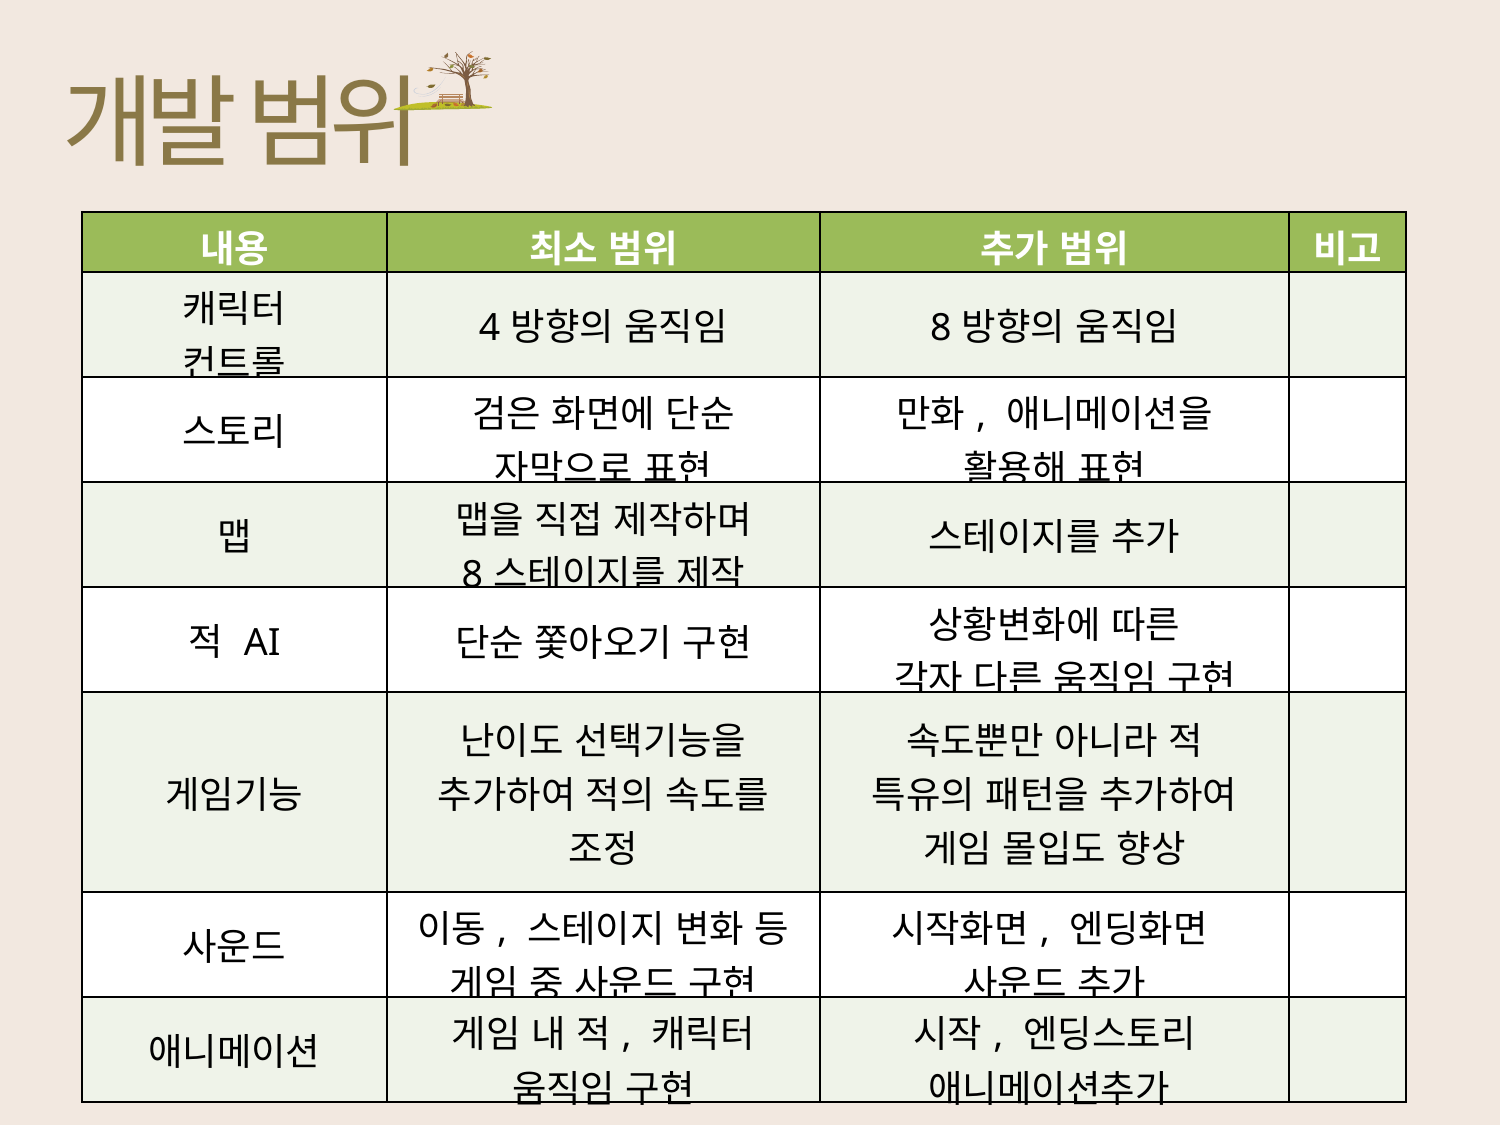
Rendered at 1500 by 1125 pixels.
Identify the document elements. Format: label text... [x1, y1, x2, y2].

table_cell [1290, 893, 1405, 996]
table_cell [1290, 483, 1405, 586]
table_cell 게임 내 적, 캐릭터 움직임 구현 [388, 998, 819, 1101]
table_cell 4방향의 움직임 [388, 273, 819, 376]
table_cell 검은 화면에 단순 자막으로 표현 [388, 378, 819, 481]
table_cell 게임기능 [83, 693, 386, 891]
table_cell 속도뿐만 아니라 적 특유의 패턴을 추가하여 게임 몰입도 향상 [821, 693, 1288, 891]
table_cell 상황변화에 따른 각자 다른 움직임 구현 [821, 588, 1288, 691]
table_header 추가 범위 [821, 213, 1288, 271]
picture [393, 50, 493, 111]
table_cell [1290, 588, 1405, 691]
table_header 비고 [1290, 213, 1405, 271]
table_cell 맵을 직접 제작하며 8스테이지를 제작 [388, 483, 819, 586]
table_cell 시작, 엔딩스토리 애니메이션추가 [821, 998, 1288, 1101]
table_header 내용 [83, 213, 386, 271]
table_cell 스테이지를 추가 [821, 483, 1288, 586]
table_header 최소 범위 [388, 213, 819, 271]
table_cell 스토리 [83, 378, 386, 481]
table_cell 캐릭터 컨트롤 [83, 273, 386, 376]
table_cell 맵 [83, 483, 386, 586]
table_cell [1290, 378, 1405, 481]
table_cell 사운드 [83, 893, 386, 996]
table_cell 만화, 애니메이션을 활용해 표현 [821, 378, 1288, 481]
table_cell [1290, 998, 1405, 1101]
table_cell 8방향의 움직임 [821, 273, 1288, 376]
table_cell [1290, 693, 1405, 891]
table_cell 이동, 스테이지 변화 등 게임 중 사운드 구현 [388, 893, 819, 996]
table_cell 시작화면, 엔딩화면 사운드 추가 [821, 893, 1288, 996]
text_box 개발 범위 [48, 51, 437, 186]
table_cell 적 AI [83, 588, 386, 691]
table_cell 난이도 선택기능을 추가하여 적의 속도를 조정 [388, 693, 819, 891]
table_cell [1290, 273, 1405, 376]
table_cell 애니메이션 [83, 998, 386, 1101]
table_cell 단순 쫓아오기 구현 [388, 588, 819, 691]
